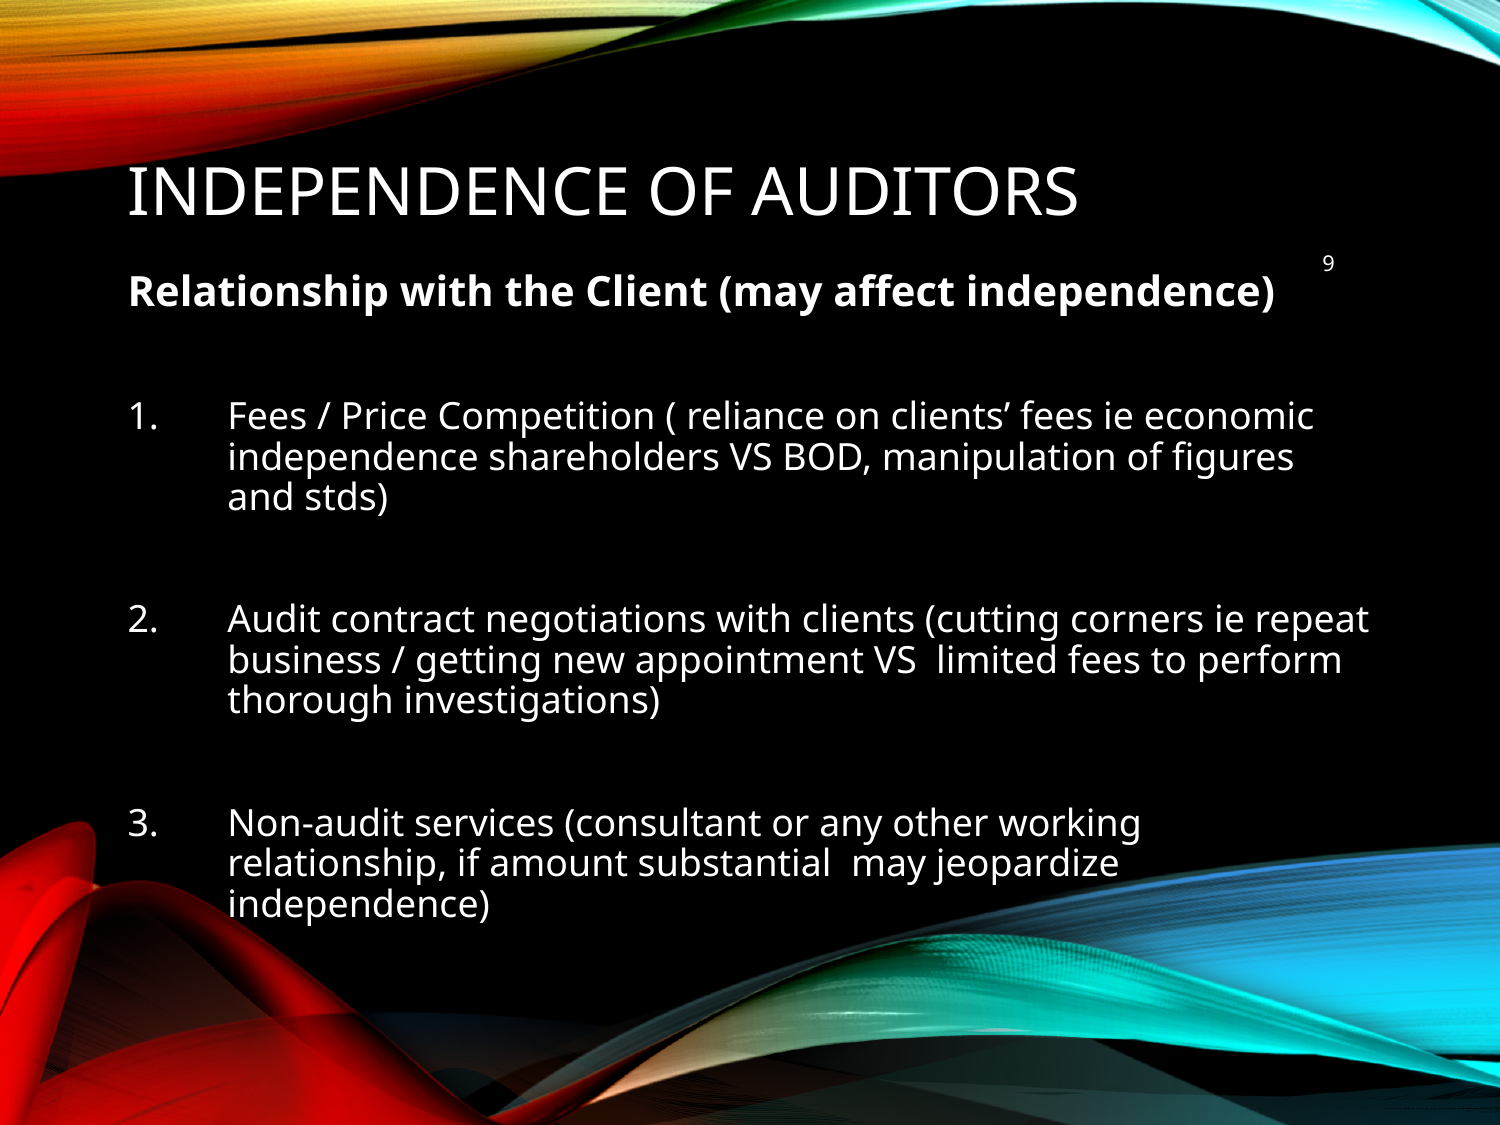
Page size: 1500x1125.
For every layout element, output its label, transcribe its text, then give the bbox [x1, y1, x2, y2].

picture [0, 819, 1500, 1125]
subtitle Relationship with the Client (may affect independence) Fees / Price Competition ( reliance on clients’ fees ie economic independence shareholders VS BOD, manipulation of figures and stds) Audit contract negotiations with clients (cutting corners ie repeat business / getting new appointment VS limited fees to perform thorough investigations) Non-audit services (consultant or any other working relationship, if amount substantial may jeopardize independence) [112, 262, 1388, 1050]
slide_number 9 [993, 234, 1351, 295]
picture [0, 0, 1500, 178]
title INDEPENDENCE OF AUDITORS [112, 99, 1400, 238]
